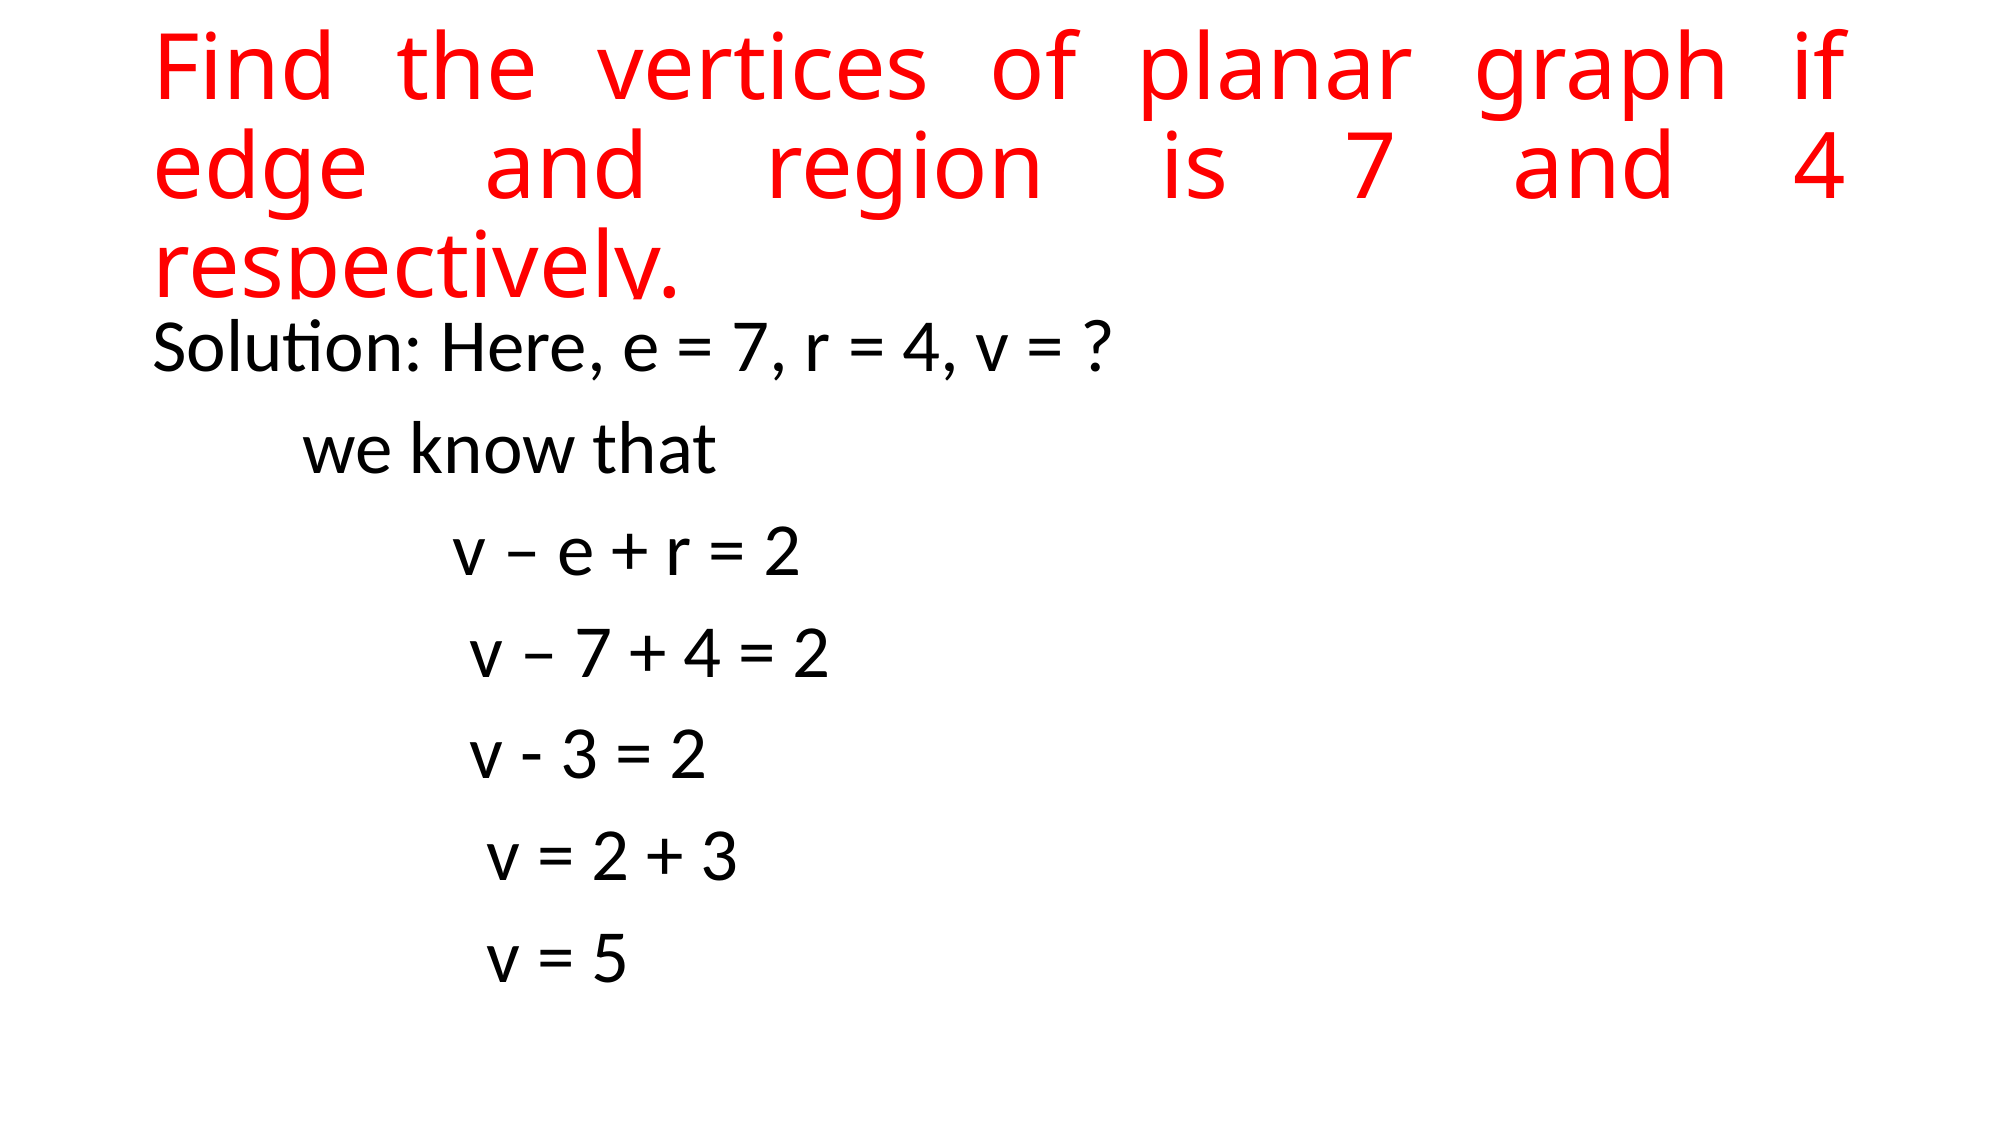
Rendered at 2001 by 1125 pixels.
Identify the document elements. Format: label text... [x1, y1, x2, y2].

title Find the vertices of planar graph if edge and region is 7 and 4 respectively. [137, 59, 1863, 278]
